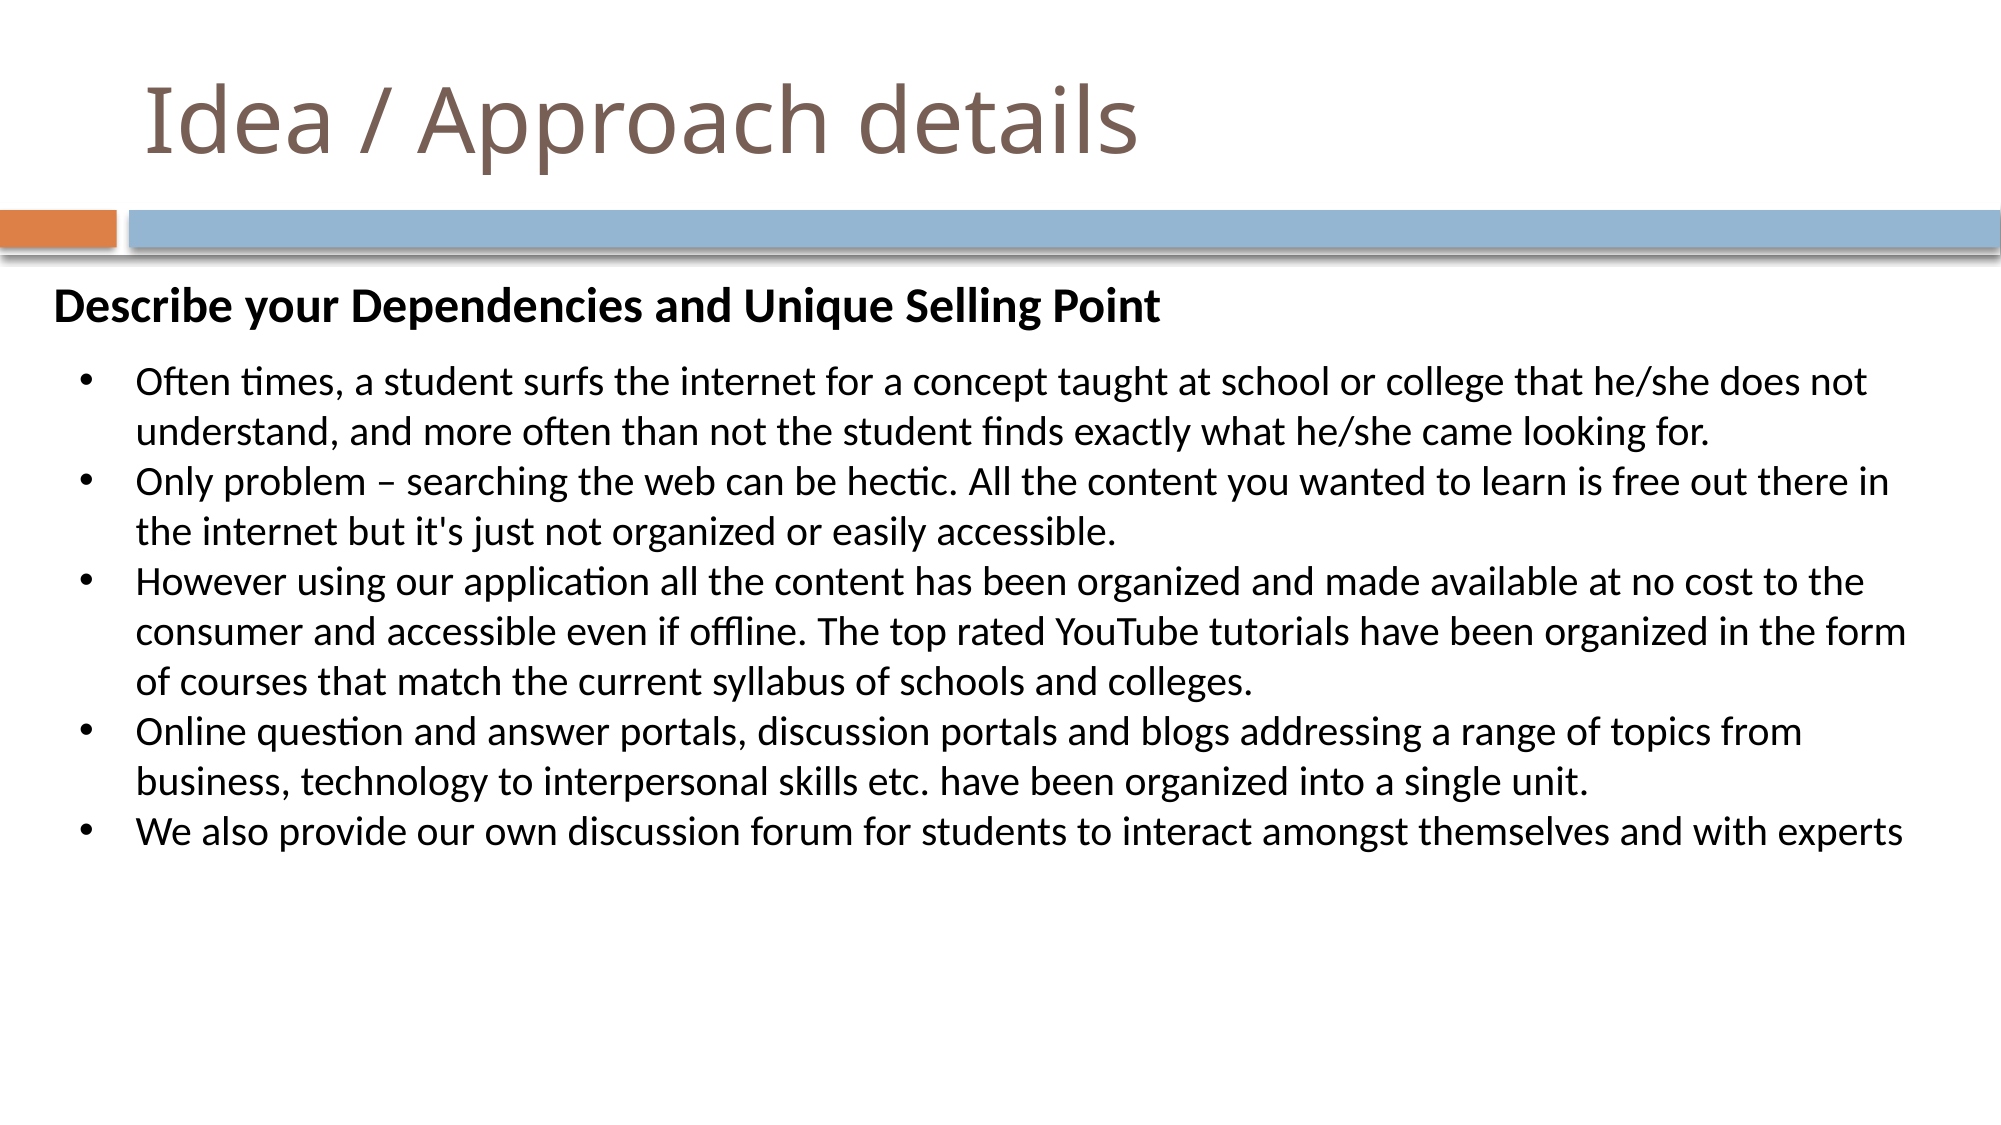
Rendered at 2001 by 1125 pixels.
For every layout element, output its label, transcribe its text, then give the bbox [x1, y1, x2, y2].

title Idea / Approach details [130, 23, 1931, 211]
text_box Describe your Dependencies and Unique Selling Point [38, 265, 1932, 401]
text_box Often times, a student surfs the internet for a concept taught at school or college that he/she does not understand, and more often than not the student finds exactly what he/she came looking for. Only problem – searching the web can be hectic. All the content you wanted to learn is free out there in the internet but it's just not organized or easily accessible. However using our application all the content has been organized and made available at no cost to the consumer and accessible even if offline. The top rated YouTube tutorials have been organized in the form of courses that match the current syllabus of schools and colleges. Online question and answer portals, discussion portals and blogs addressing a range of topics from business, technology to interpersonal skills etc. have been organized into a single unit. We also provide our own discussion forum for students to interact amongst themselves and with experts [64, 346, 1943, 862]
